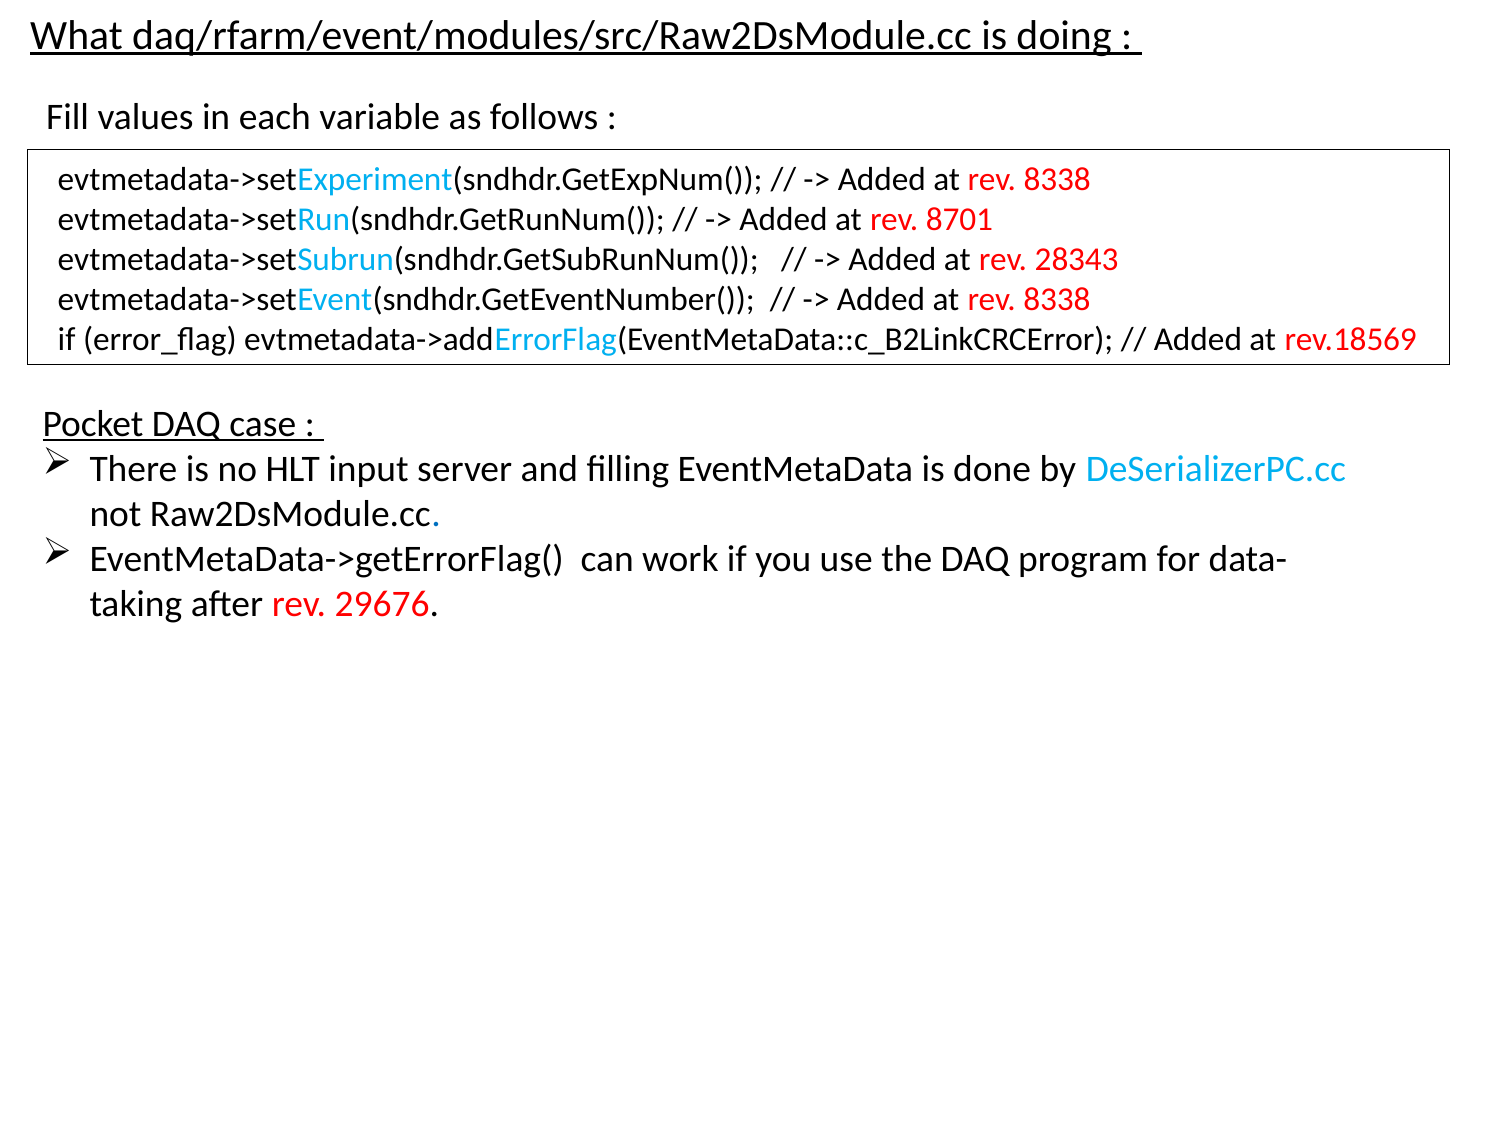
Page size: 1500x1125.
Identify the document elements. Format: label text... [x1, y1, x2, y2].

text_box Pocket DAQ case : There is no HLT input server and filling EventMetaData is done by DeSerializerPC.cc not Raw2DsModule.cc. EventMetaData->getErrorFlag() can work if you use the DAQ program for data-taking after rev. 29676. [27, 391, 1392, 681]
text_box evtmetadata->setExperiment(sndhdr.GetExpNum()); // -> Added at rev. 8338 evtmetadata->setRun(sndhdr.GetRunNum()); // -> Added at rev. 8701 evtmetadata->setSubrun(sndhdr.GetSubRunNum()); // -> Added at rev. 28343 evtmetadata->setEvent(sndhdr.GetEventNumber()); // -> Added at rev. 8338 if (error_flag) evtmetadata->addErrorFlag(EventMetaData::c_B2LinkCRCError); // Added at rev.18569 [27, 149, 1450, 365]
text_box What daq/rfarm/event/modules/src/Raw2DsModule.cc is doing : [15, 0, 1158, 65]
text_box Fill values in each variable as follows : [31, 84, 633, 144]
